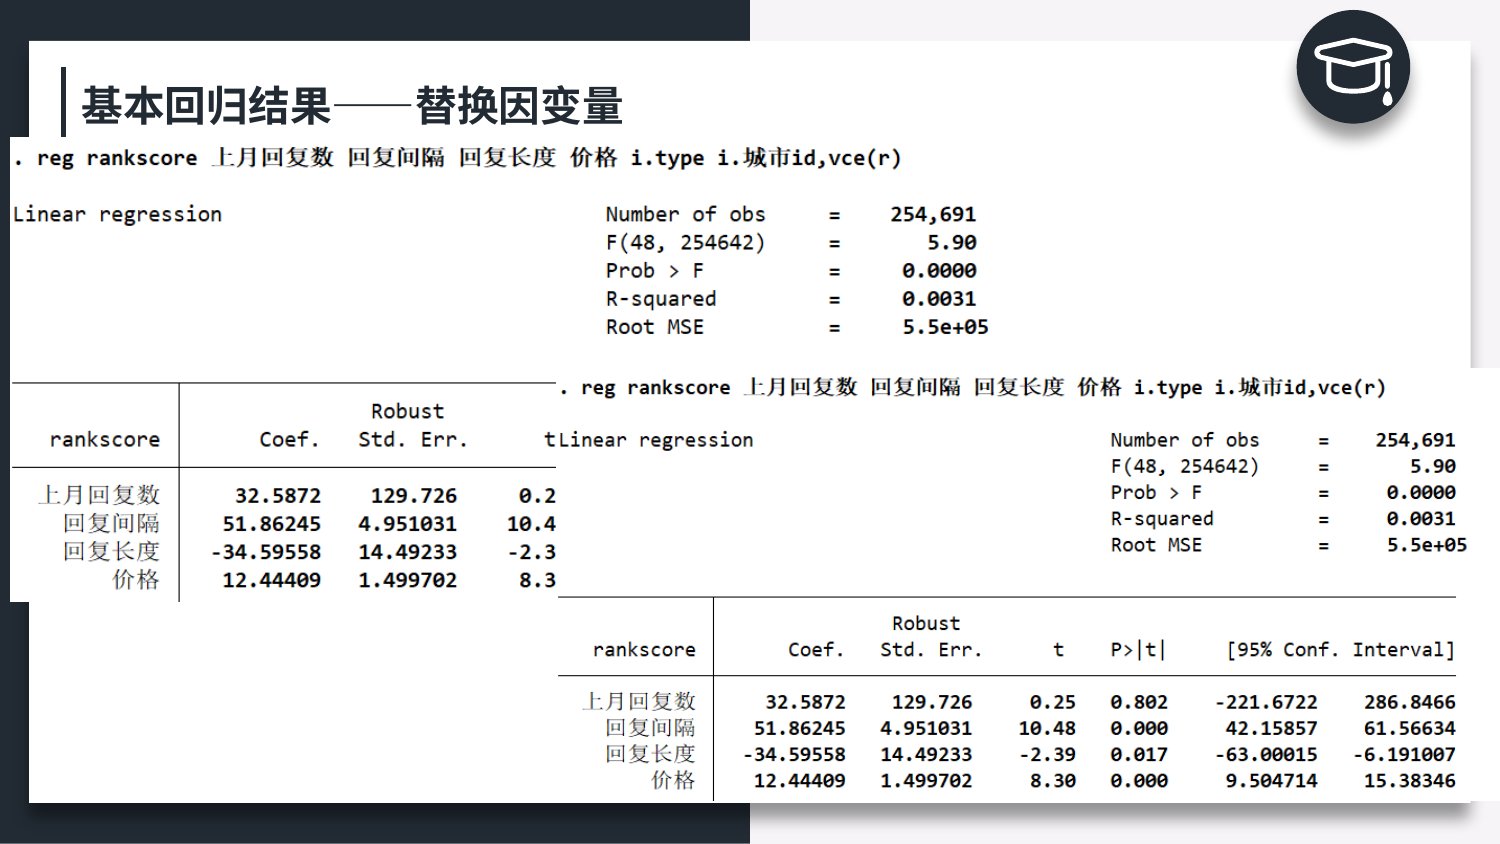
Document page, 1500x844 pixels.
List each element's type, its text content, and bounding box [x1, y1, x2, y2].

picture [10, 137, 1500, 801]
text_box 基本回归结果——替换因变量 [66, 72, 640, 137]
